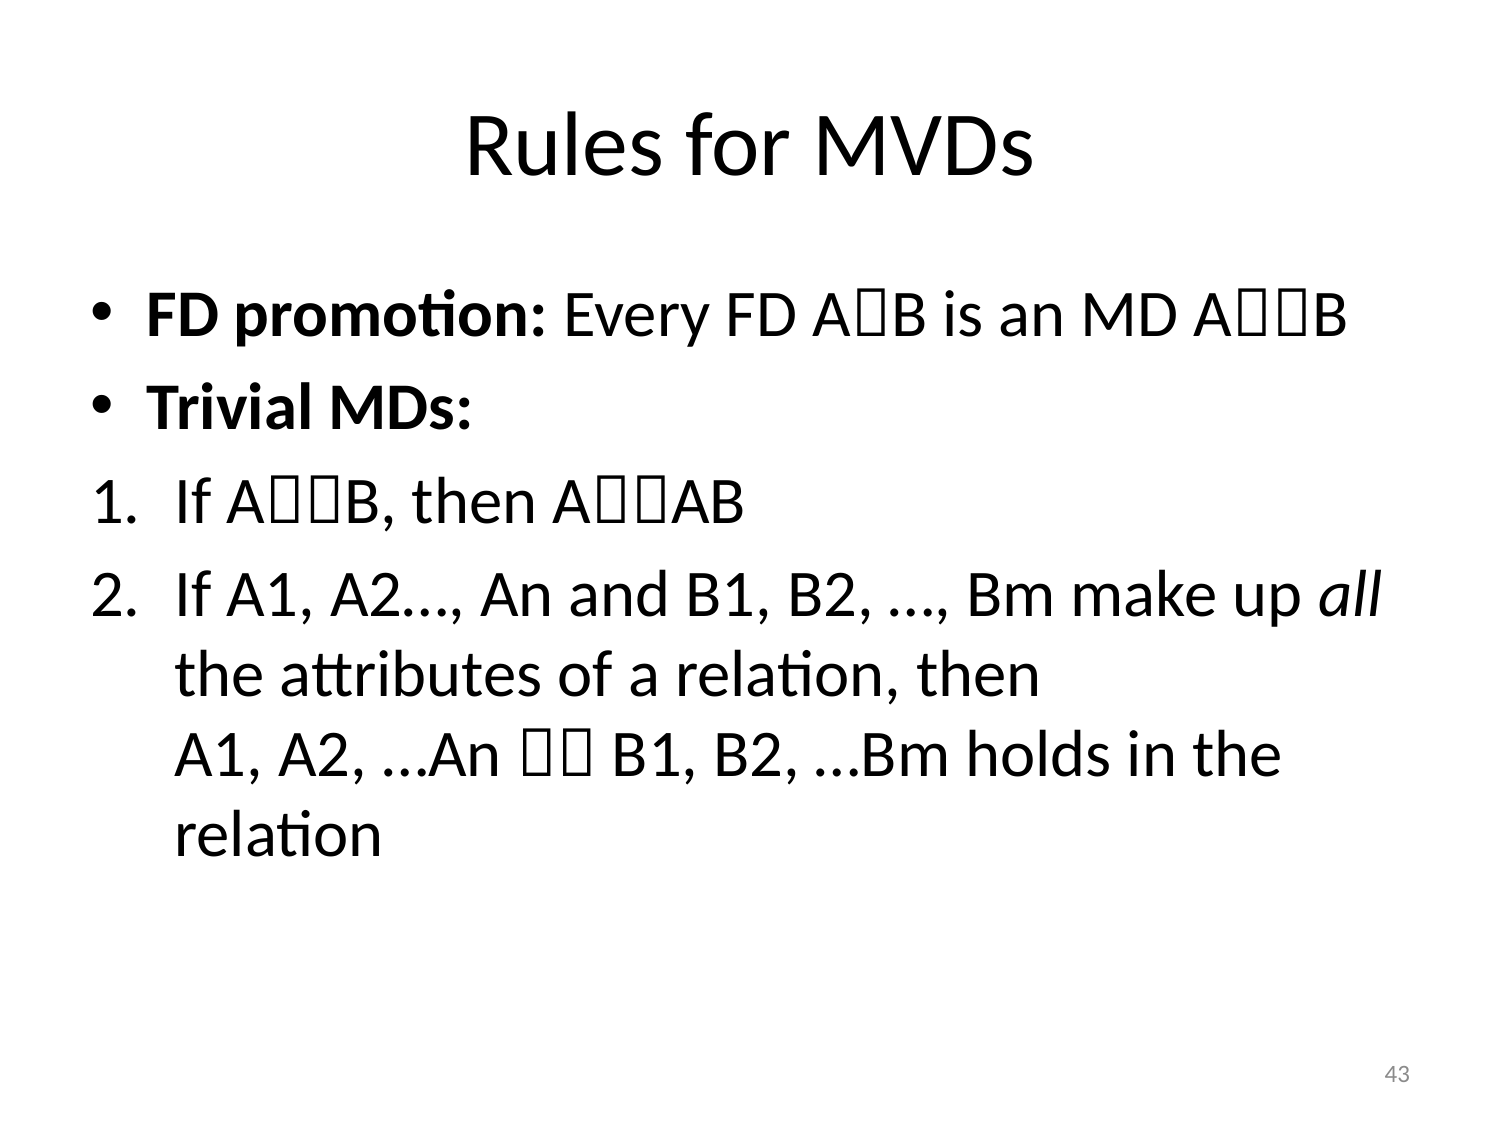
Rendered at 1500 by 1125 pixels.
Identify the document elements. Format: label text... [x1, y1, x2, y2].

slide_number 43 [1074, 1042, 1425, 1103]
title Rules for MVDs [75, 45, 1425, 233]
list FD promotion: Every FD AB is an MD AB Trivial MDs: If AB, then AAB If A1, A2…, An and B1, B2, …, Bm make up all the attributes of a relation, then A1, A2, …An  B1, B2, …Bm holds in the relation [75, 262, 1425, 1005]
